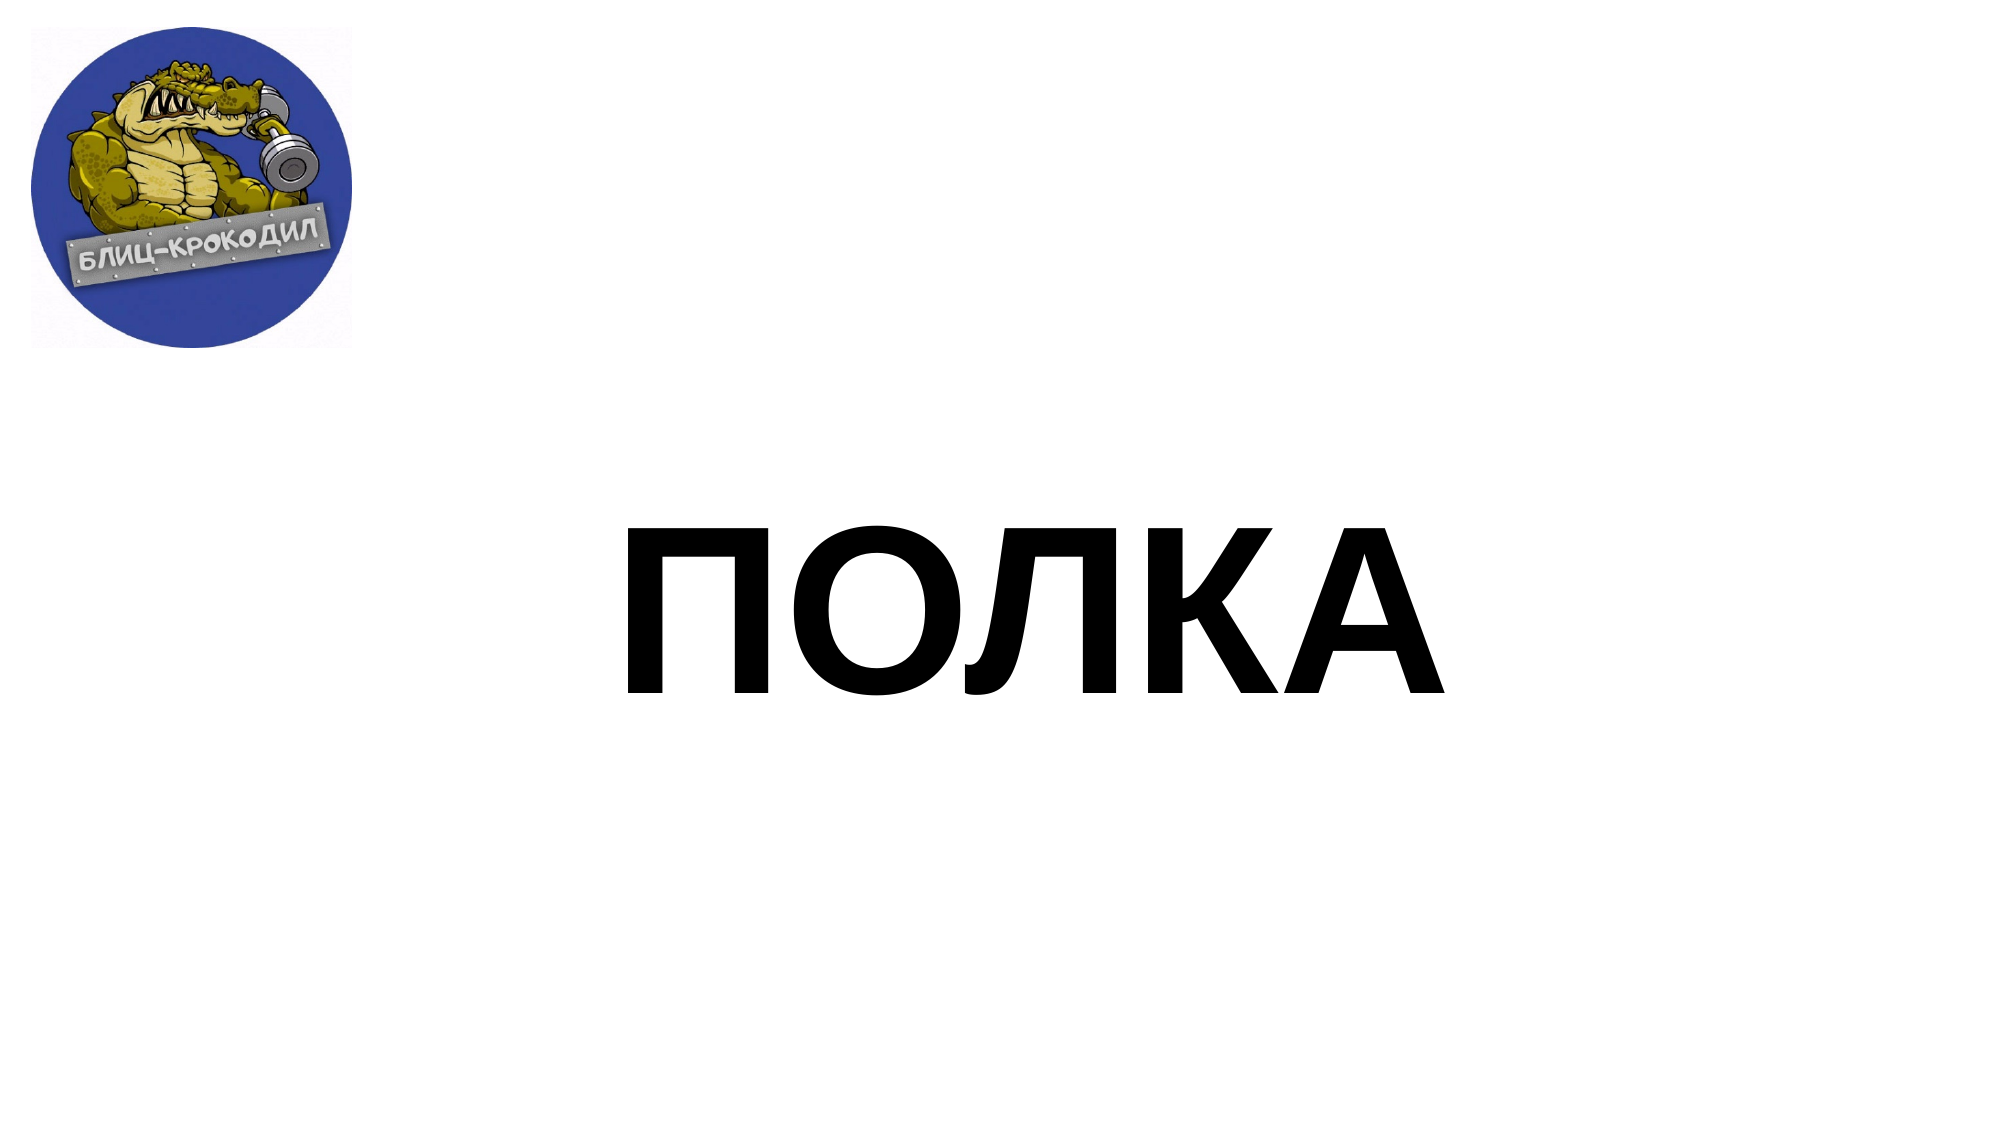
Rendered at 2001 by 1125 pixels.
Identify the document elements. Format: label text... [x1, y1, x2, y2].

title ПОЛКА [282, 361, 1783, 754]
picture [31, 27, 352, 348]
